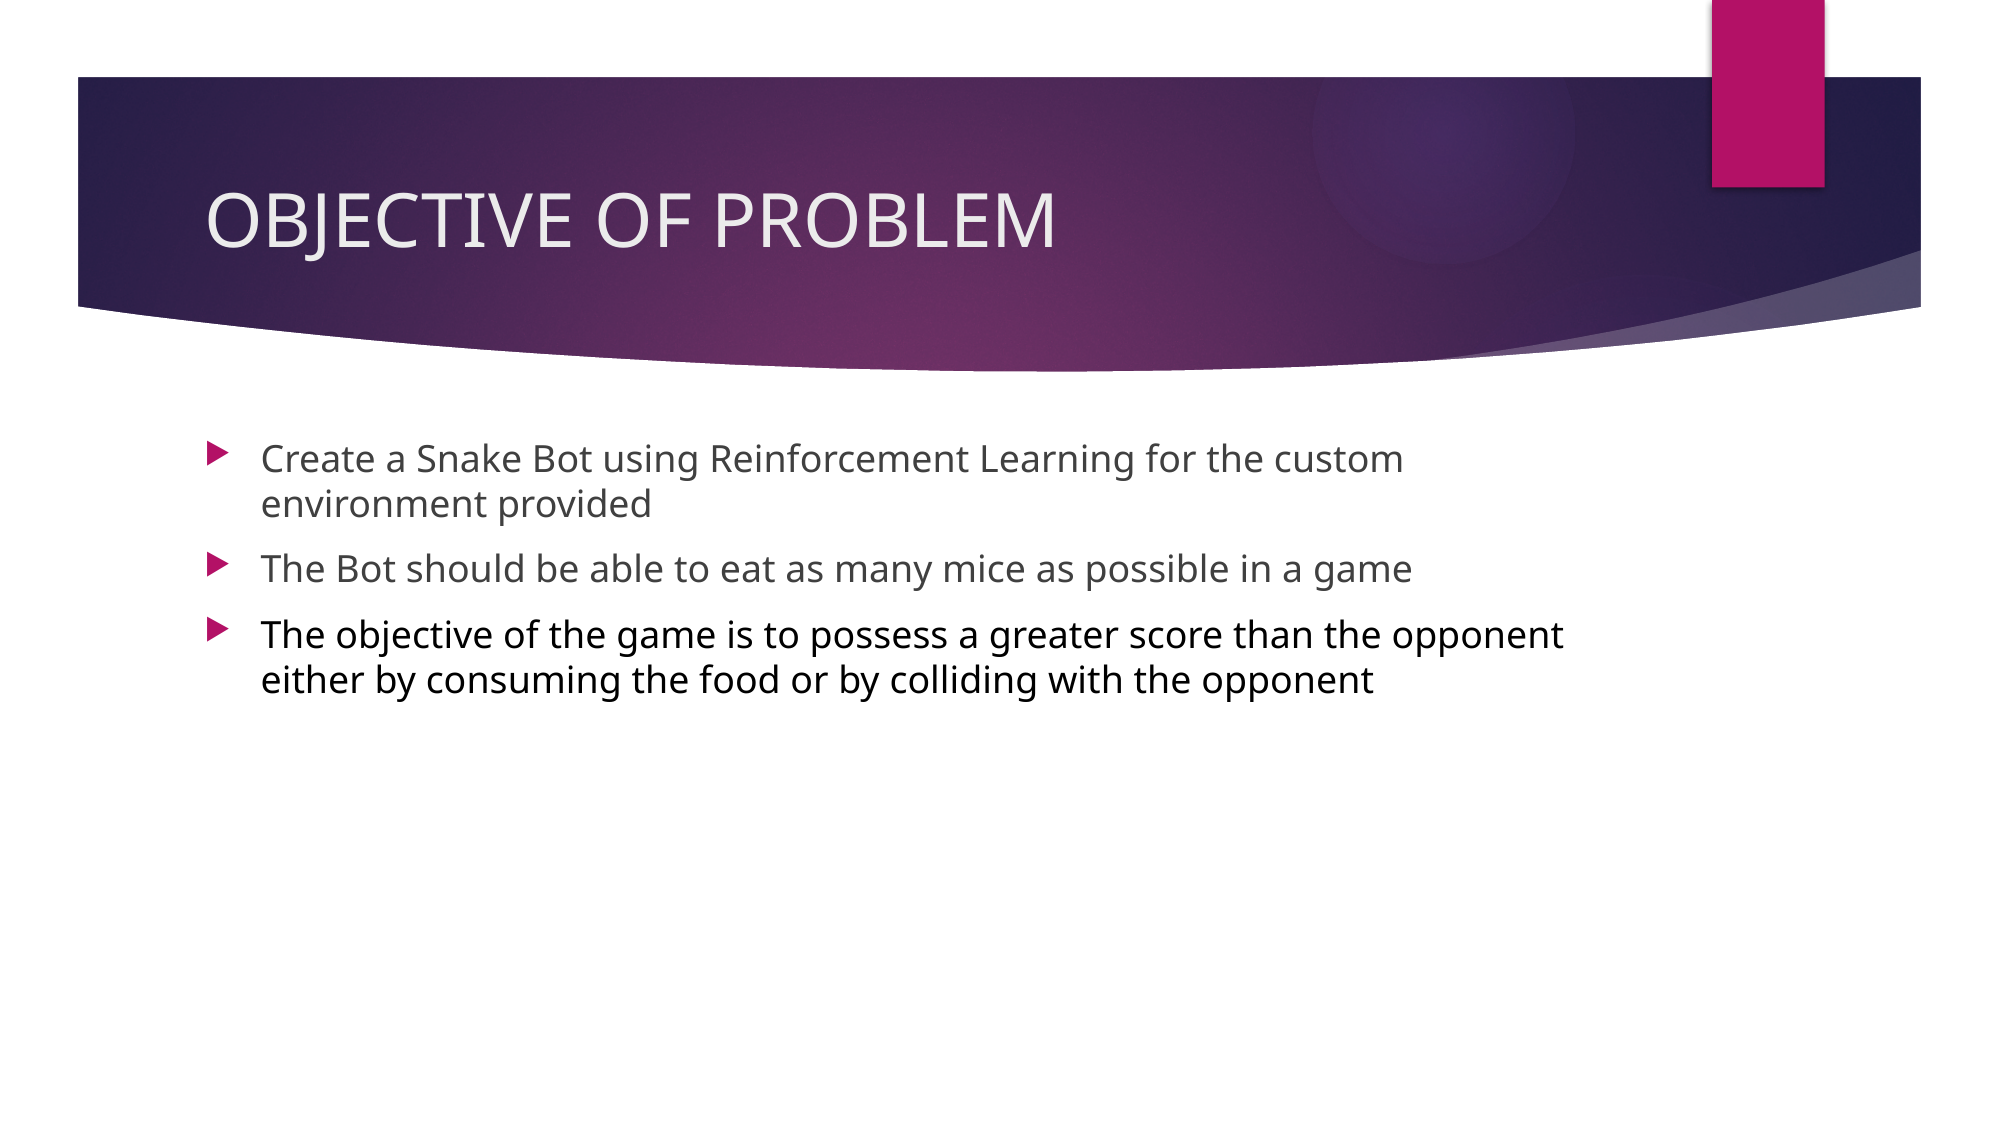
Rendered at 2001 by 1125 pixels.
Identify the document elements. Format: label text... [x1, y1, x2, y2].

title OBJECTIVE OF PROBLEM [189, 159, 1627, 276]
list Create a Snake Bot using Reinforcement Learning for the custom environment provided The Bot should be able to eat as many mice as possible in a game The objective of the game is to possess a greater score than the opponent either by consuming the food or by colliding with the opponent [189, 427, 1638, 988]
